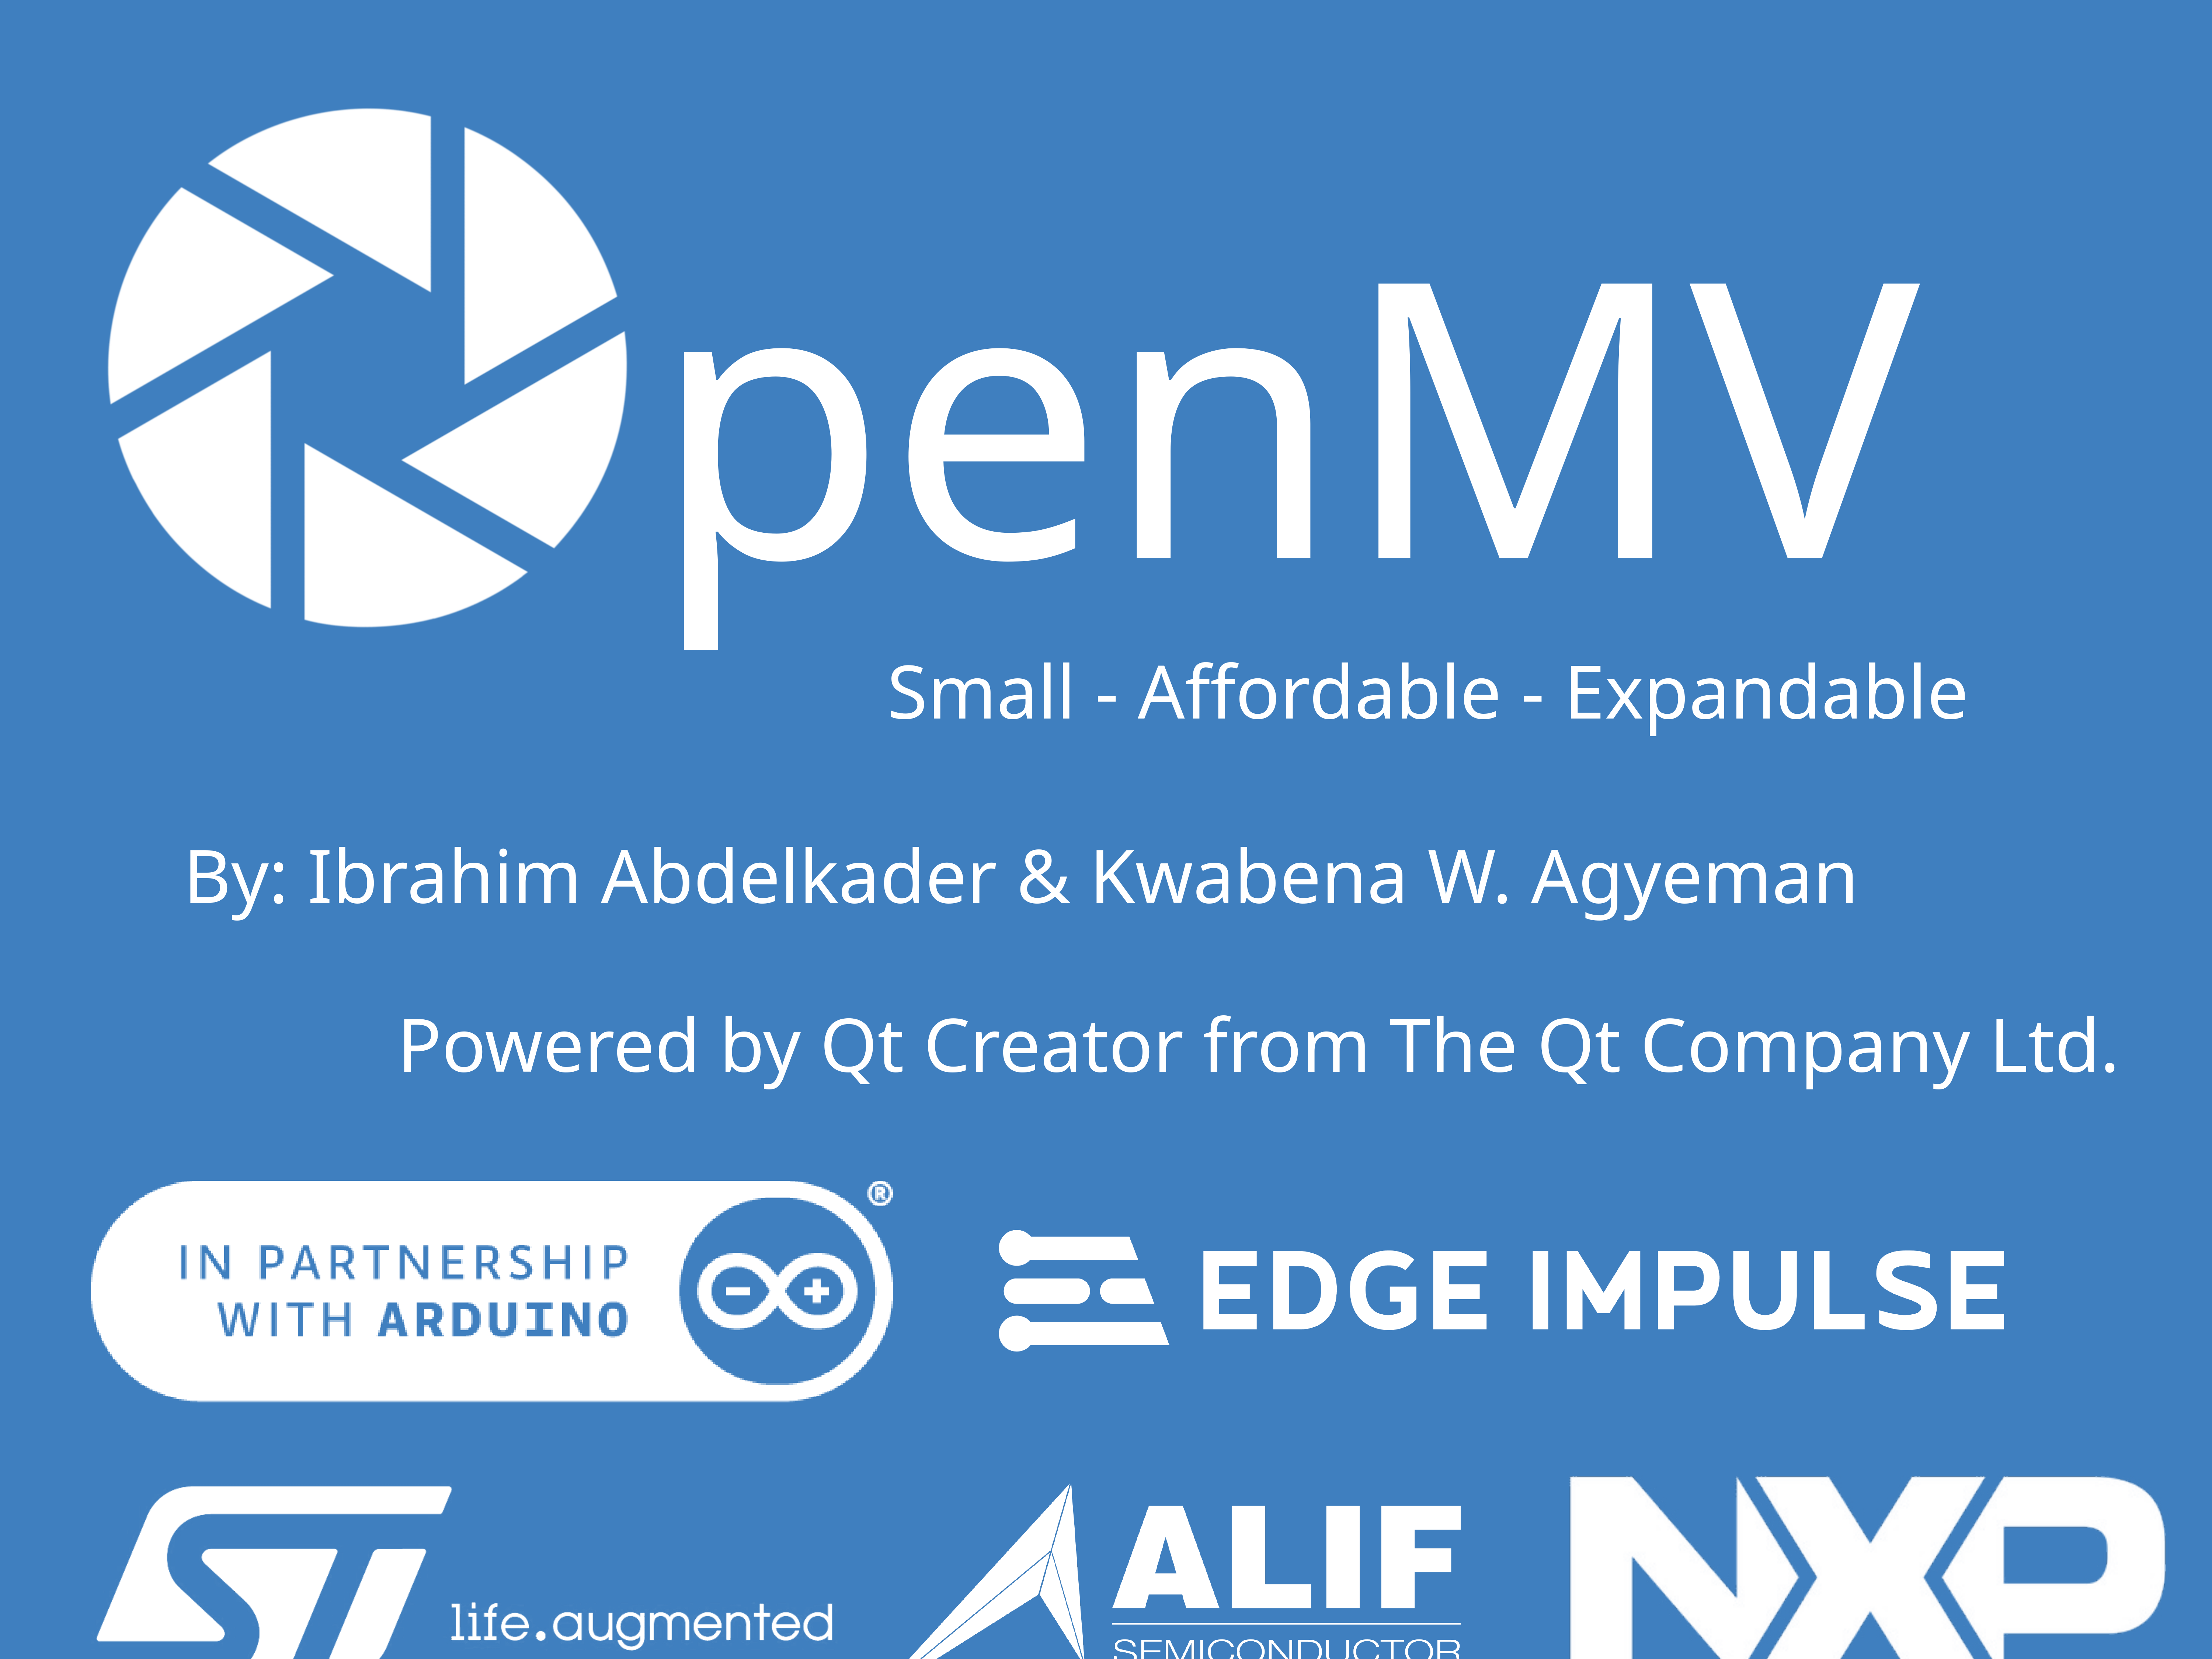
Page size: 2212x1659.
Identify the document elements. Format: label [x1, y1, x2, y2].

text_box [0, 0, 2212, 1659]
